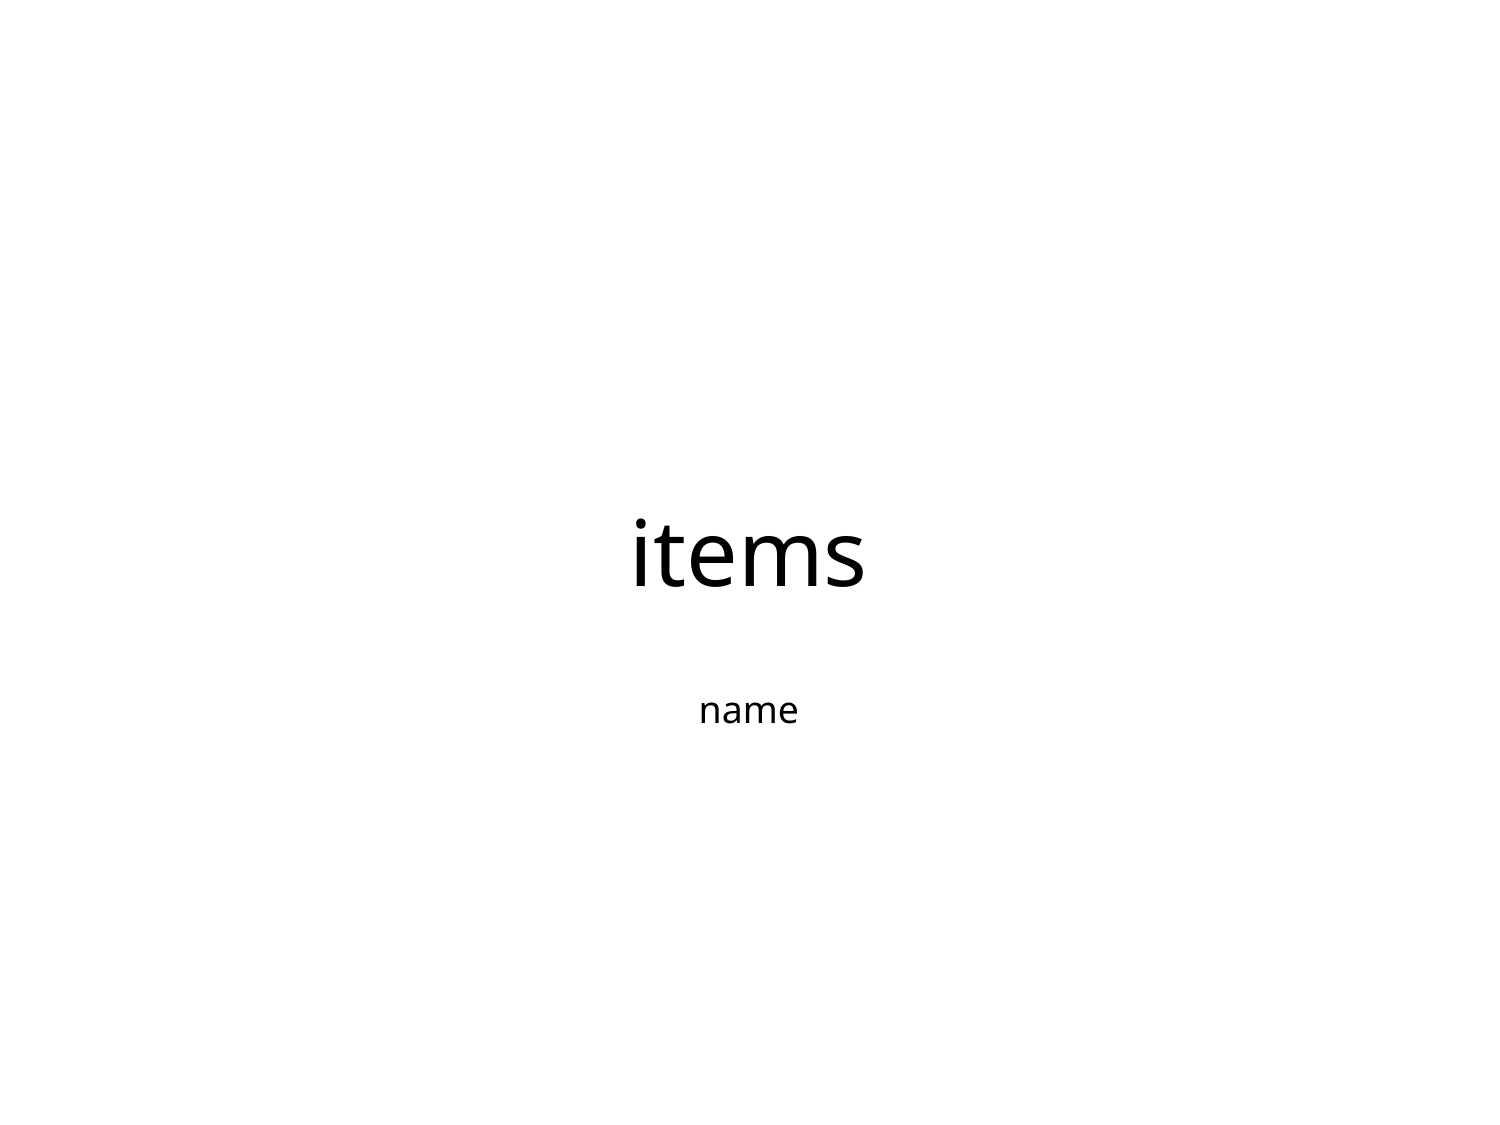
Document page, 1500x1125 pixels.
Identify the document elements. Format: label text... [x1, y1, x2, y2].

title items [64, 184, 1434, 614]
subtitle name [64, 683, 1434, 842]
